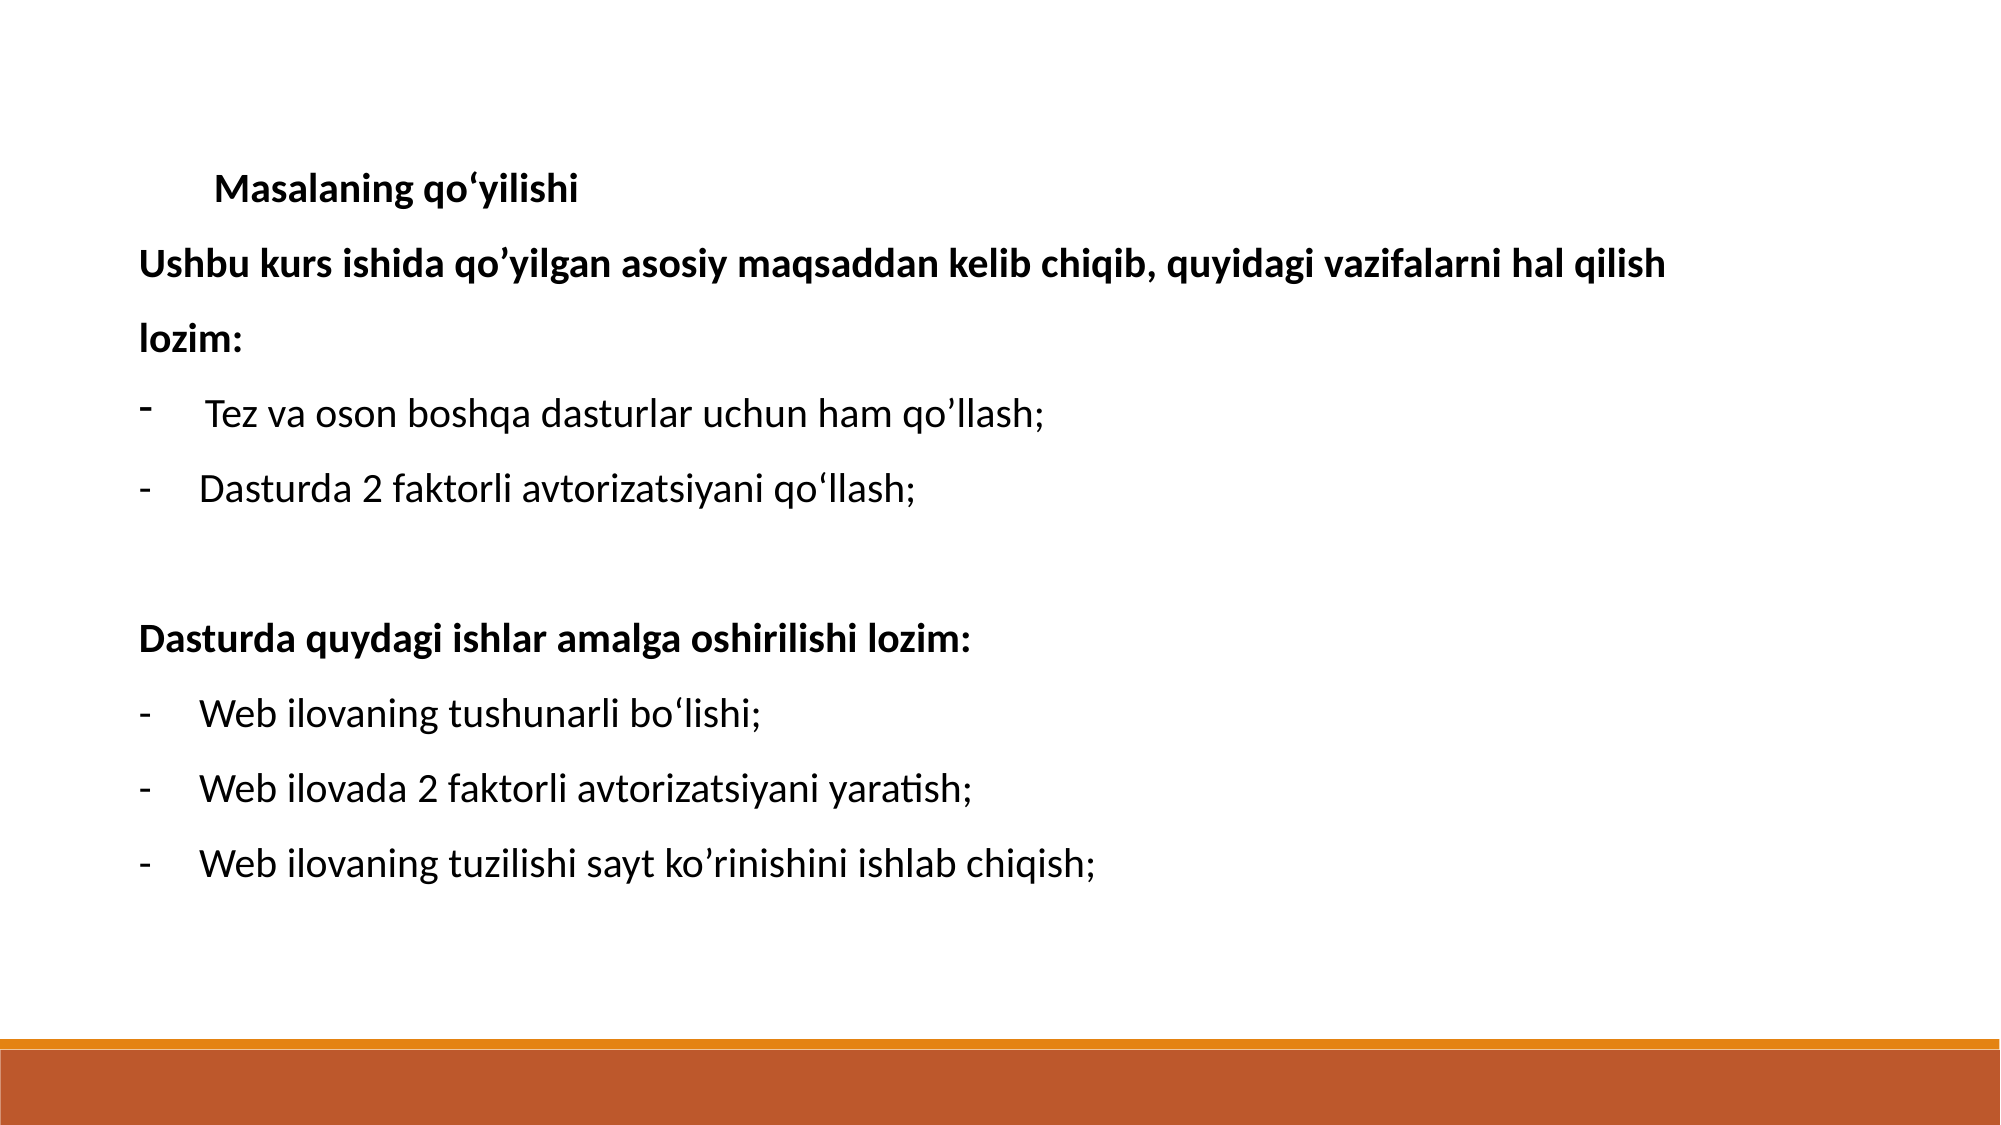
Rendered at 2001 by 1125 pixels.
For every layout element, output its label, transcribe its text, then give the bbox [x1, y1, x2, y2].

text_box Masalaning qo‘yilishi Ushbu kurs ishida qo’yilgan asosiy maqsaddan kelib chiqib, quyidagi vazifalarni hal qilish lozim: Tez va oson boshqa dasturlar uchun ham qo’llash; - Dasturda 2 faktorli avtorizatsiyani qo‘llash; Dasturda quydagi ishlar amalga oshirilishi lozim: - Web ilovaning tushunarli bo‘lishi; - Web ilovada 2 faktorli avtorizatsiyani yaratish; - Web ilovaning tuzilishi sayt ko’rinishini ishlab chiqish; [124, 128, 1717, 894]
